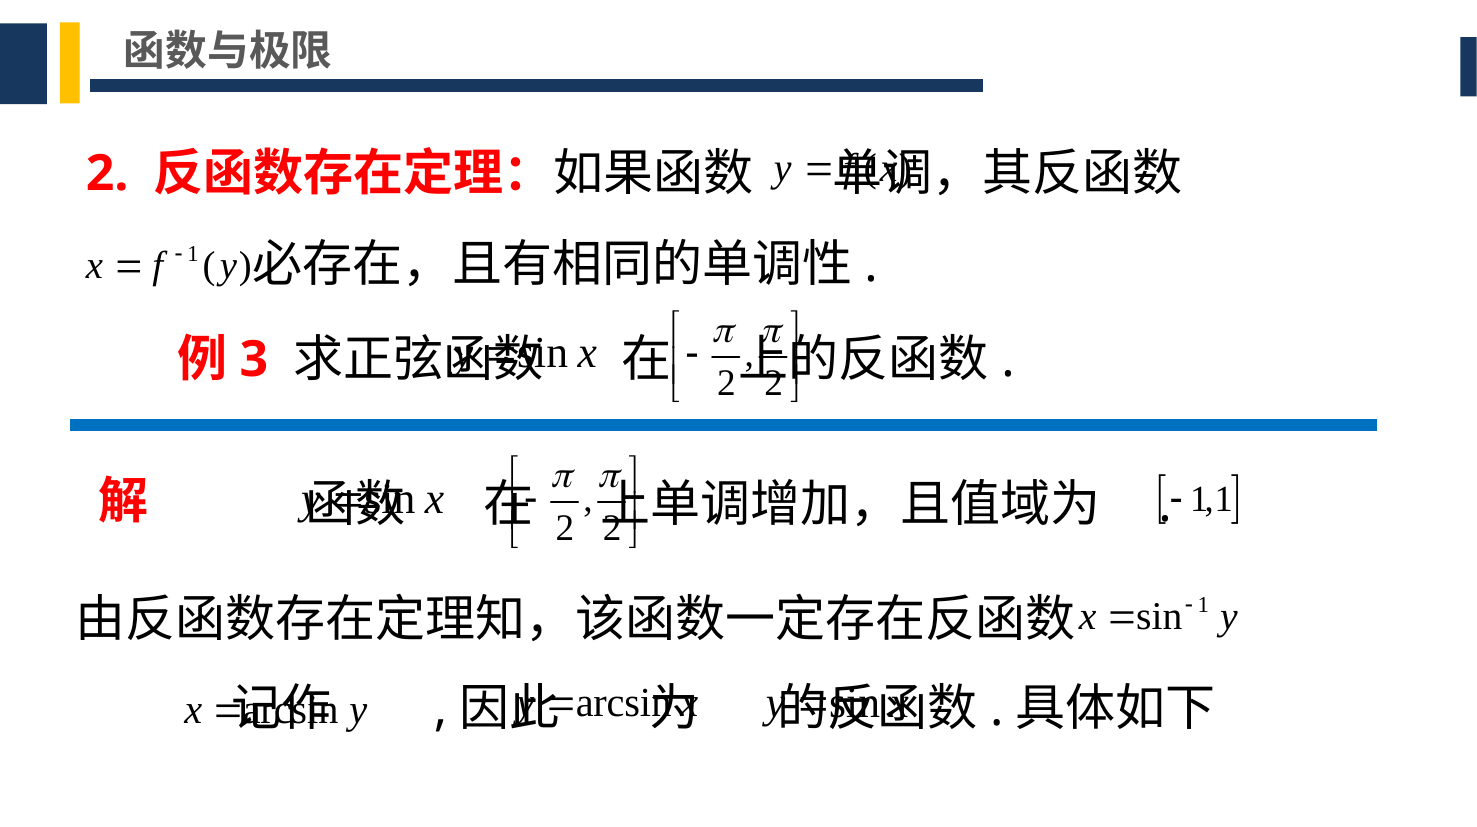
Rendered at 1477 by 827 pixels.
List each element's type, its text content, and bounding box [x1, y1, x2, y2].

text_box 解 [84, 460, 162, 536]
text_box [69, 303, 1378, 426]
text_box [70, 132, 1349, 209]
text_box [77, 224, 1240, 301]
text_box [54, 578, 1247, 655]
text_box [64, 668, 1383, 745]
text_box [167, 448, 1310, 556]
text_box [0, 1, 1477, 75]
